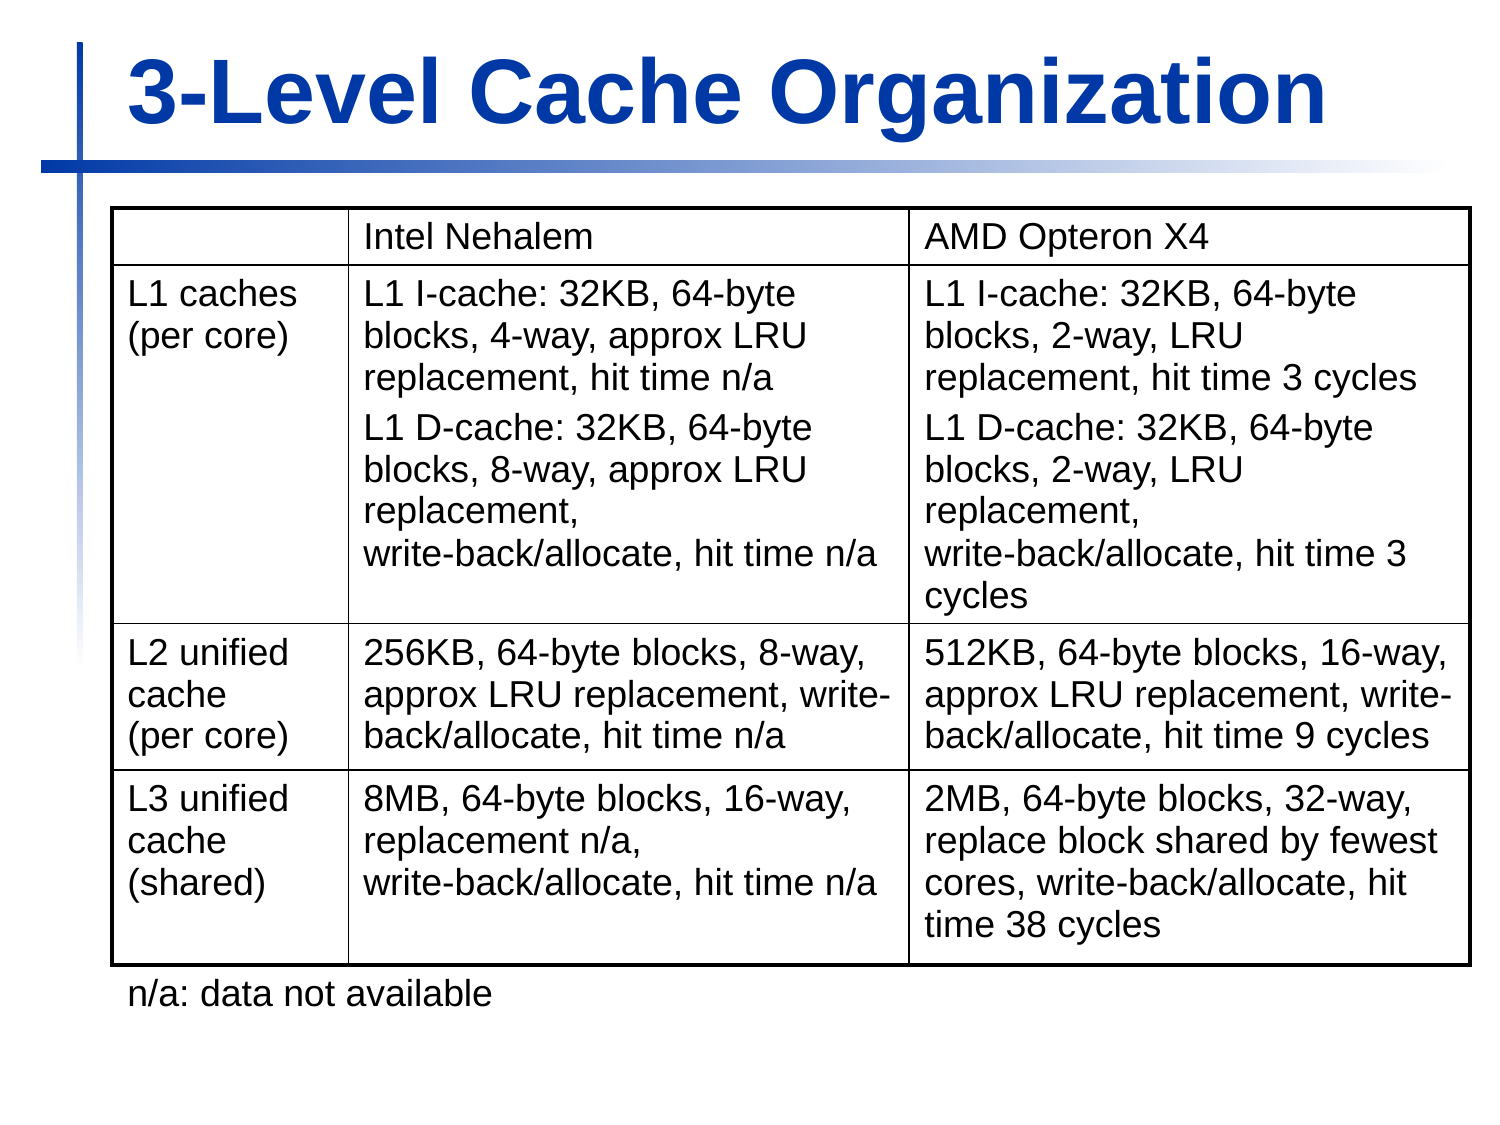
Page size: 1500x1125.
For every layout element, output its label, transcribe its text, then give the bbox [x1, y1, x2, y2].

table_cell L2 unified cache (per core) [114, 624, 348, 769]
table_cell 256KB, 64-byte blocks, 8-way, approx LRU replacement, write-back/allocate, hit time n/a [349, 624, 908, 769]
table_cell 8MB, 64-byte blocks, 16-way, replacement n/a, write-back/allocate, hit time n/a [349, 771, 908, 963]
table_cell L1 caches (per core) [114, 266, 348, 623]
table_cell L3 unified cache (shared) [114, 771, 348, 963]
table_cell 2MB, 64-byte blocks, 32-way, replace block shared by fewest cores, write-back/allocate, hit time 38 cycles [910, 771, 1468, 963]
table_header [114, 210, 348, 264]
table_cell n/a: data not available [112, 967, 1470, 1022]
table_cell L1 I-cache: 32KB, 64-byte blocks, 2-way, LRU replacement, hit time 3 cycles L1 D-cache: 32KB, 64-byte blocks, 2-way, LRU replacement, write-back/allocate, hit time 3 cycles [910, 266, 1468, 623]
title 3-Level Cache Organization [111, 23, 1468, 150]
table_header Intel Nehalem [349, 210, 908, 264]
table_cell 512KB, 64-byte blocks, 16-way, approx LRU replacement, write-back/allocate, hit time 9 cycles [910, 624, 1468, 769]
table_header AMD Opteron X4 [910, 210, 1468, 264]
table_cell L1 I-cache: 32KB, 64-byte blocks, 4-way, approx LRU replacement, hit time n/a L1 D-cache: 32KB, 64-byte blocks, 8-way, approx LRU replacement, write-back/allocate, hit time n/a [349, 266, 908, 623]
